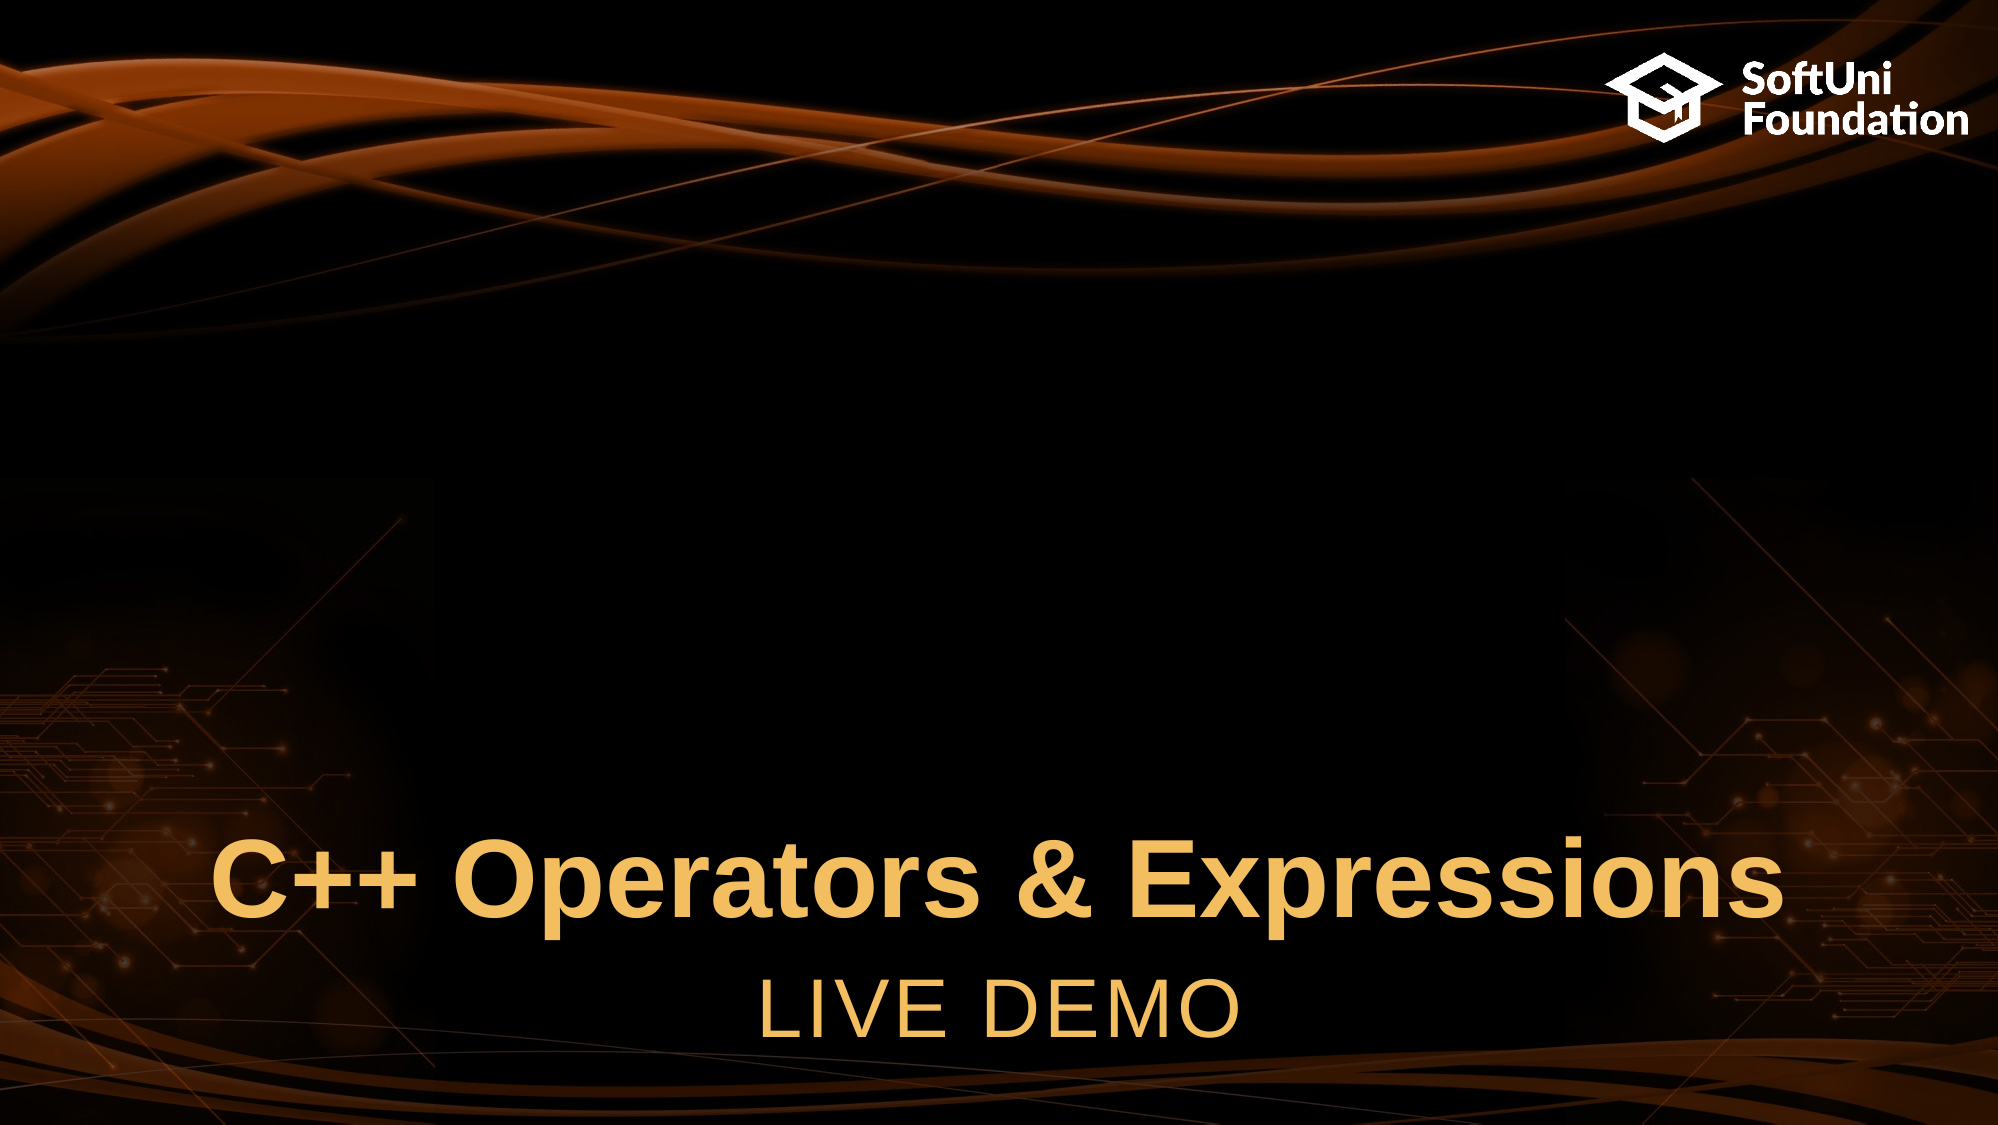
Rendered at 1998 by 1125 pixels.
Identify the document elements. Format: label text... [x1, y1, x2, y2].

picture [0, 0, 1998, 1125]
list LIVE DEMO [149, 943, 1851, 1063]
title C++ Operators & Expressions [149, 811, 1851, 943]
